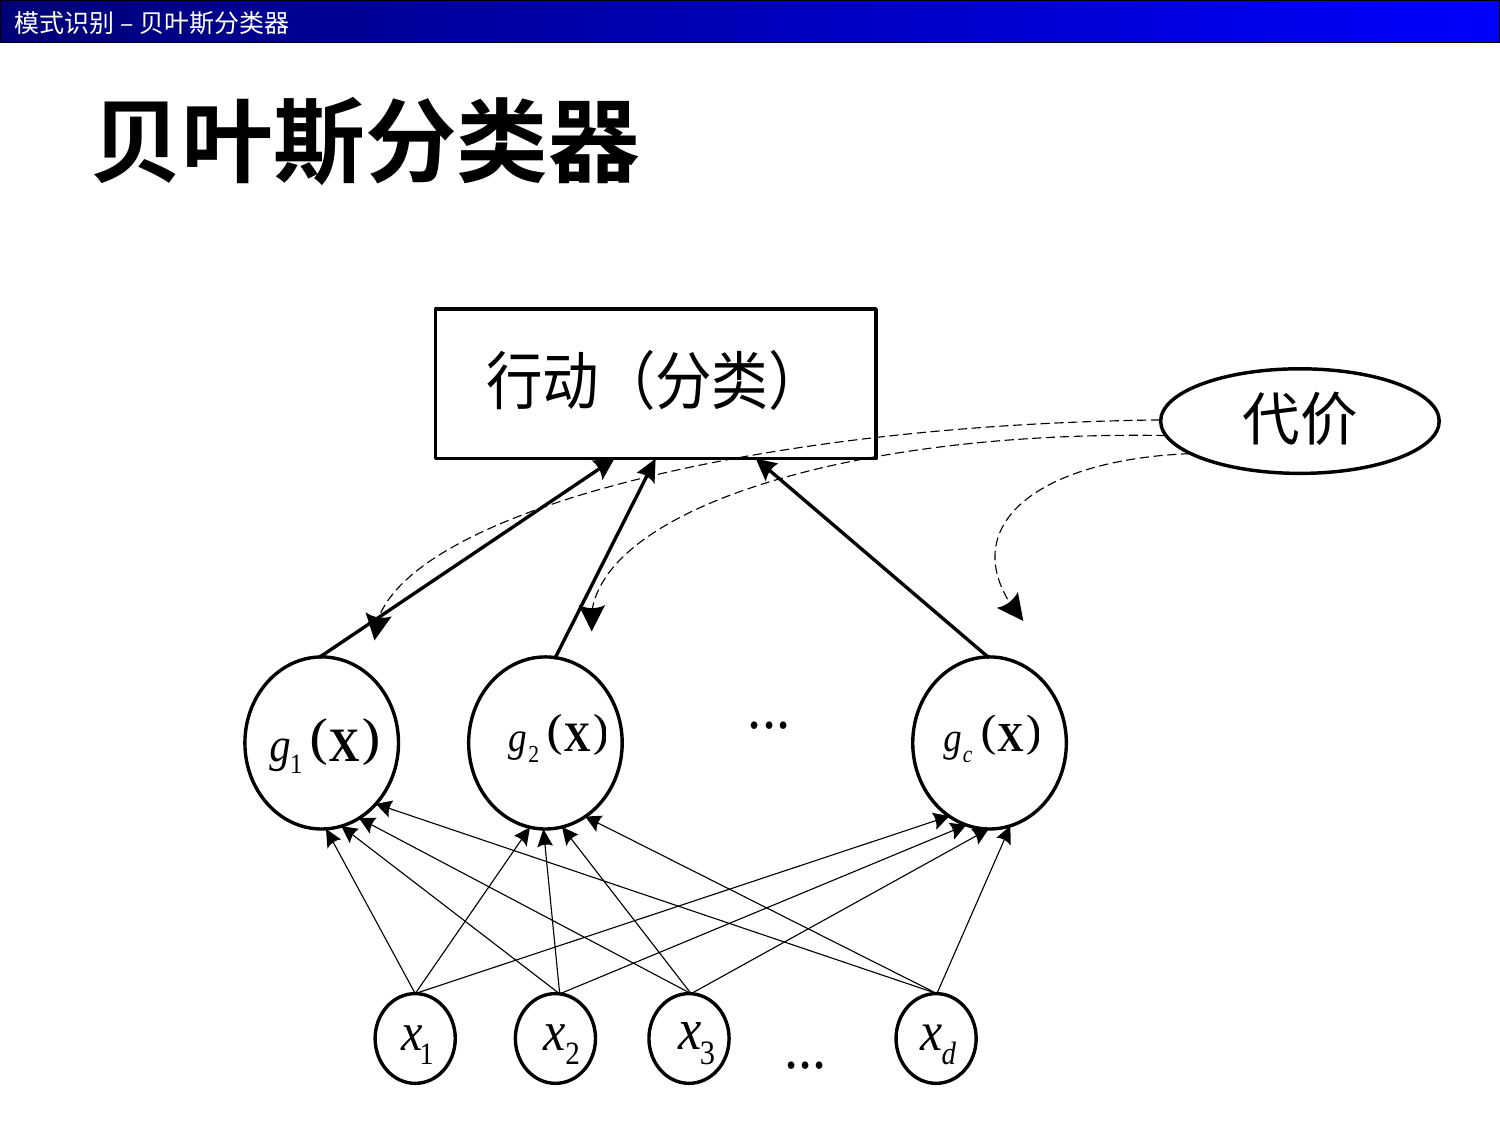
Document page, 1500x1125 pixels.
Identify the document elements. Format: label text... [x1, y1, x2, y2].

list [359, 361, 1447, 647]
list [235, 298, 1076, 1094]
title 贝叶斯分类器 [75, 45, 1425, 233]
